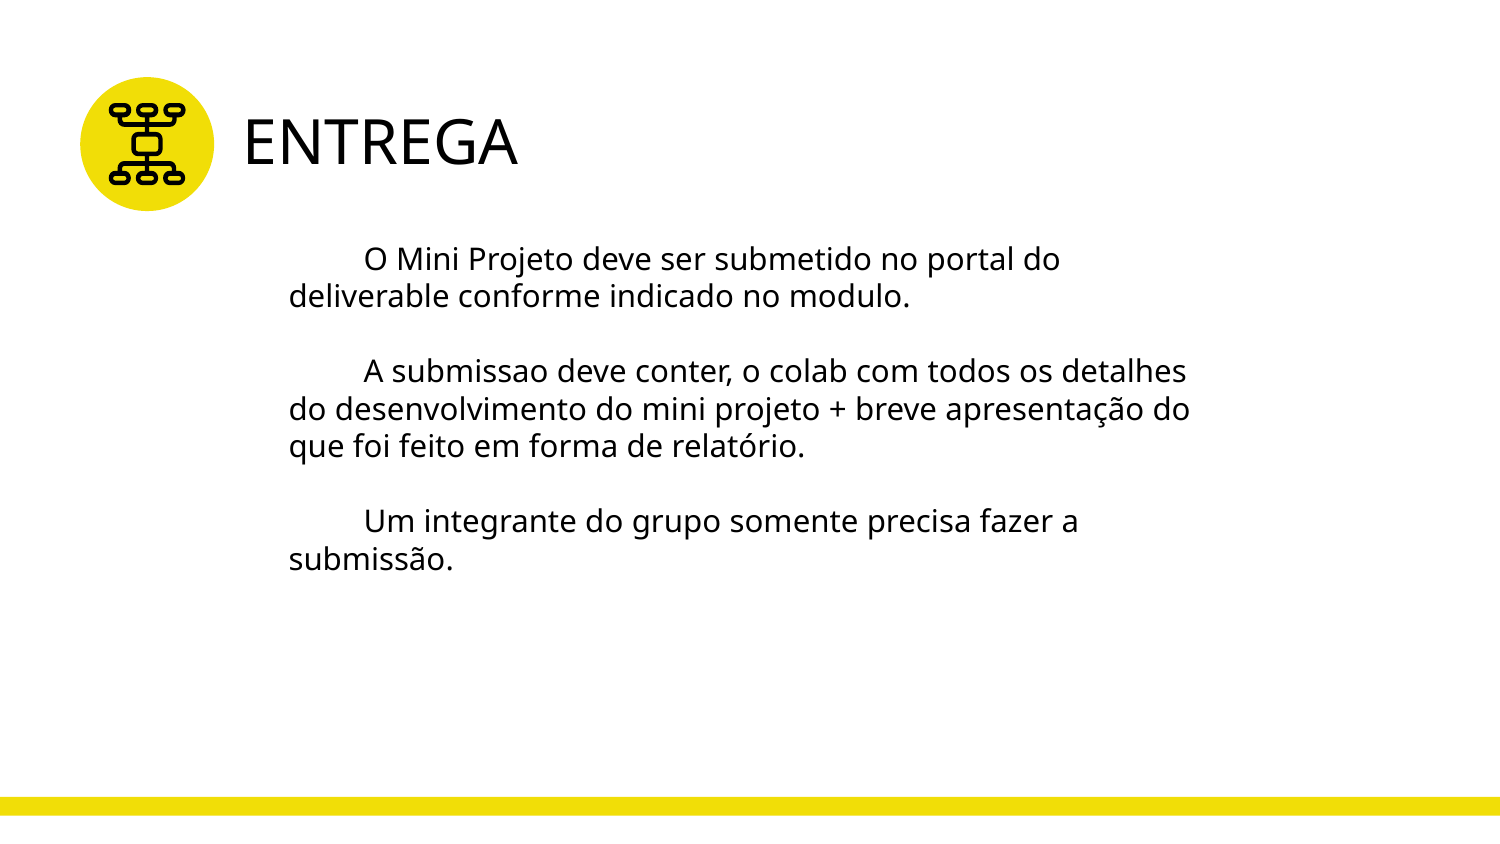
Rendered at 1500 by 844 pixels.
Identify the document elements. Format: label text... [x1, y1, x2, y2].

text_box [108, 103, 186, 186]
text_box [80, 77, 215, 212]
text_box O Mini Projeto deve ser submetido no portal do deliverable conforme indicado no modulo. A submissao deve conter, o colab com todos os detalhes do desenvolvimento do mini projeto + breve apresentação do que foi feito em forma de relatório. Um integrante do grupo somente precisa fazer a submissão. [273, 224, 1227, 592]
title ENTREGA [231, 71, 1427, 218]
